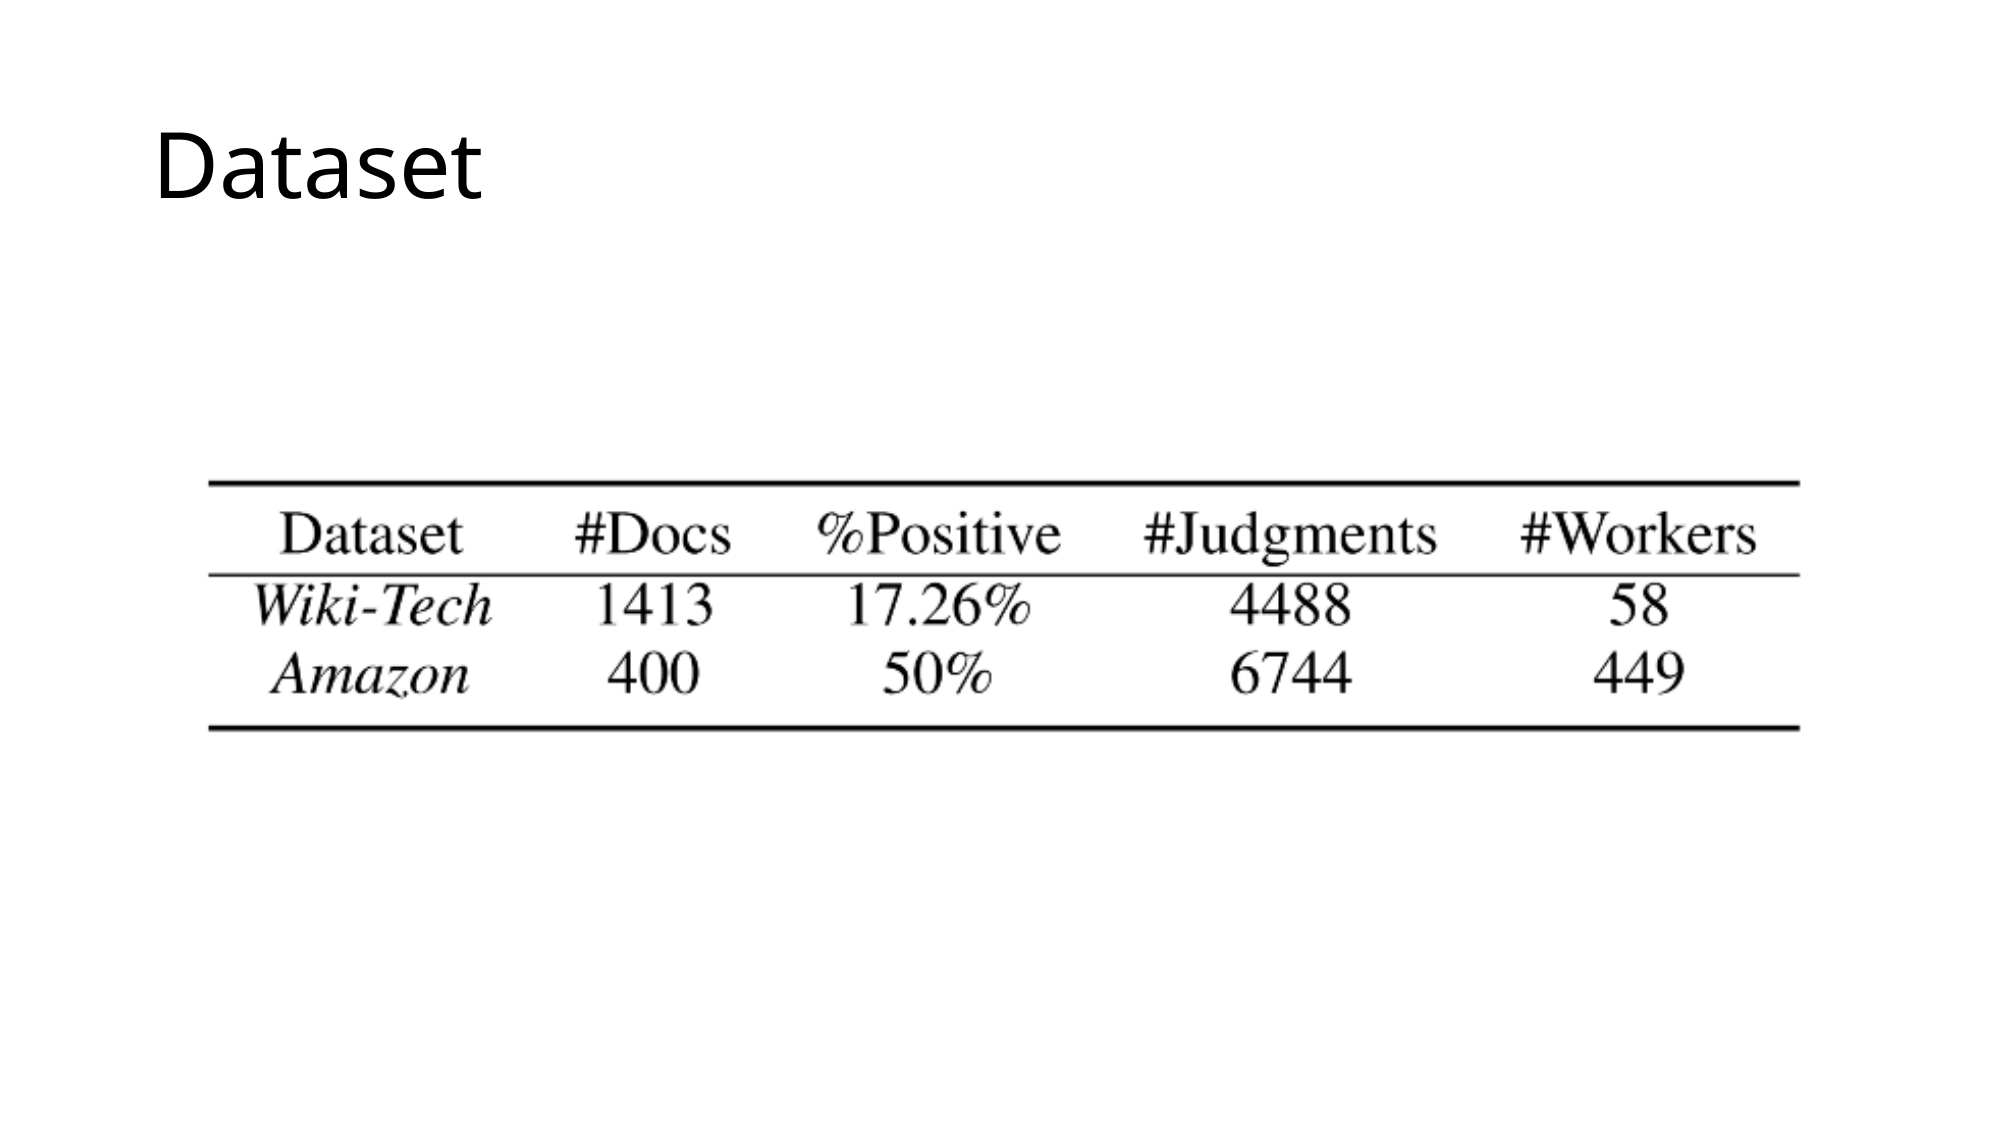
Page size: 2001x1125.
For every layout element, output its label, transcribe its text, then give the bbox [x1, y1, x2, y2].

title Dataset [137, 59, 1863, 278]
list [146, 406, 1872, 767]
